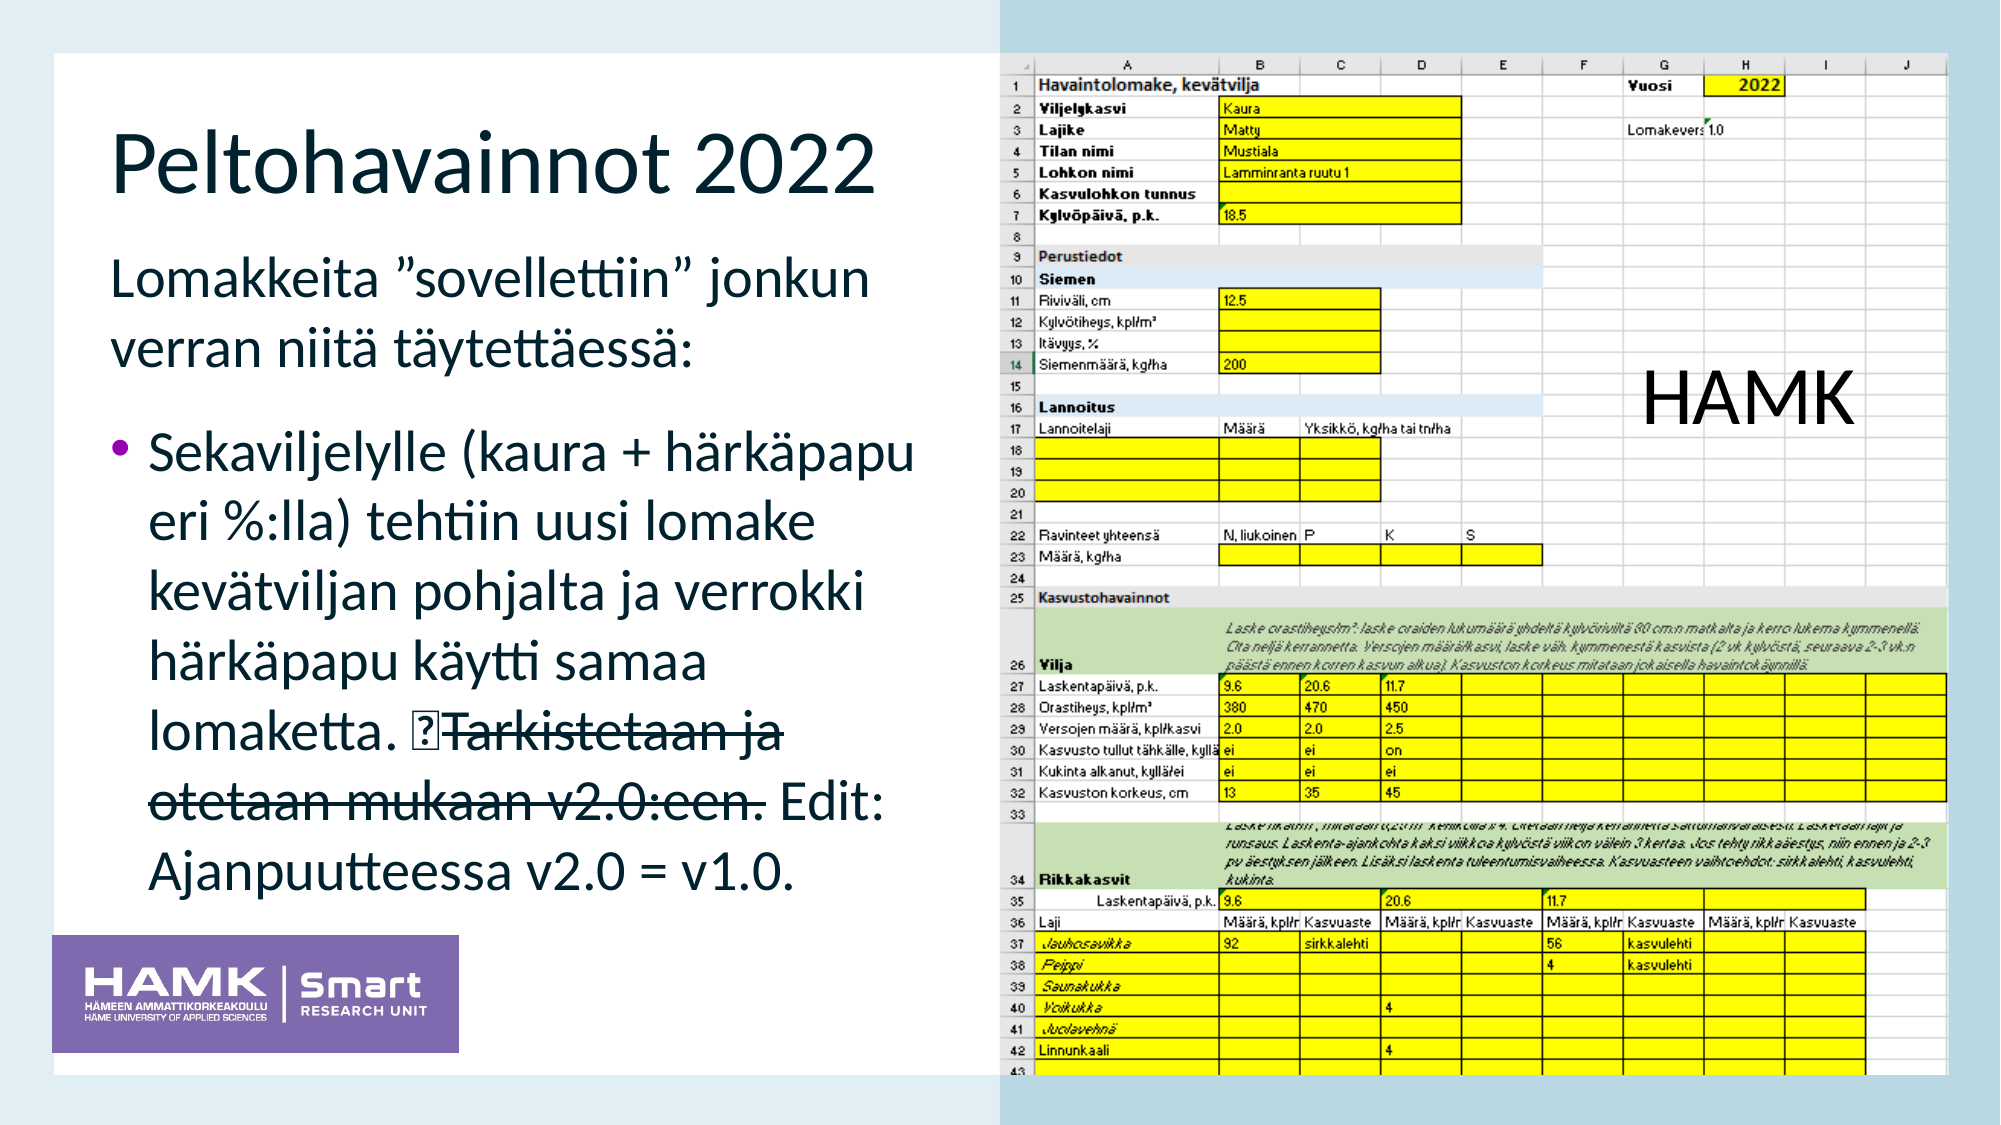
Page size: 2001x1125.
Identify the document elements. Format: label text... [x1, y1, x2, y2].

title Peltohavainnot 2022 [95, 74, 937, 222]
list Lomakkeita ”sovellettiin” jonkun verran niitä täytettäessä: Sekaviljelylle (kaura + härkäpapu eri %:lla) tehtiin uusi lomake kevätviljan pohjalta ja verrokki härkäpapu käytti samaa lomaketta. 💡Tarkistetaan ja otetaan mukaan v2.0:een. Edit: Ajanpuutteessa v2.0 = v1.0. [95, 232, 986, 914]
picture [0, 0, 2000, 1125]
